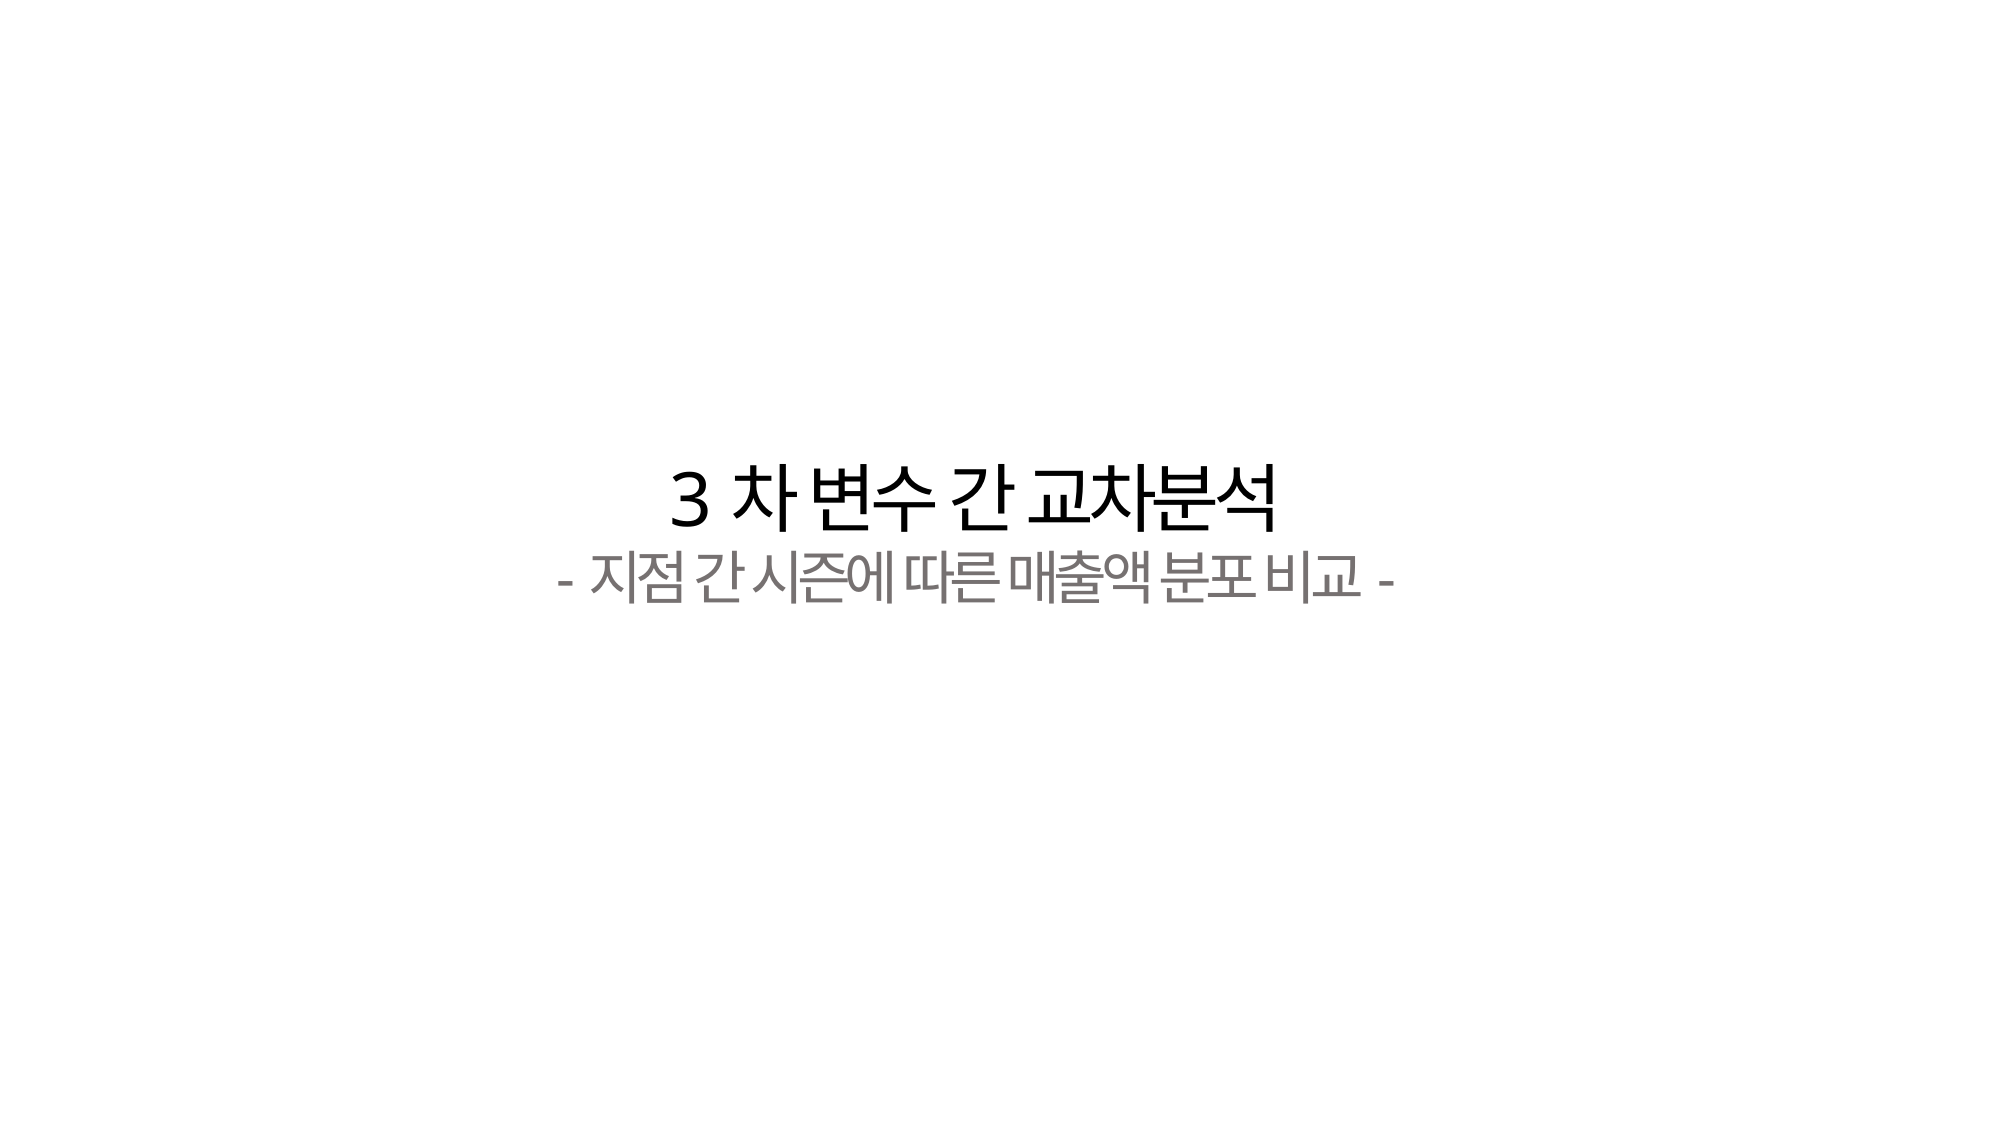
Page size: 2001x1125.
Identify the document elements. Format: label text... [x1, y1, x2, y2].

text_box 3차 변수 간 교차분석 -지점 간 시즌에 따른 매출액 분포 비교- [167, 443, 1786, 619]
